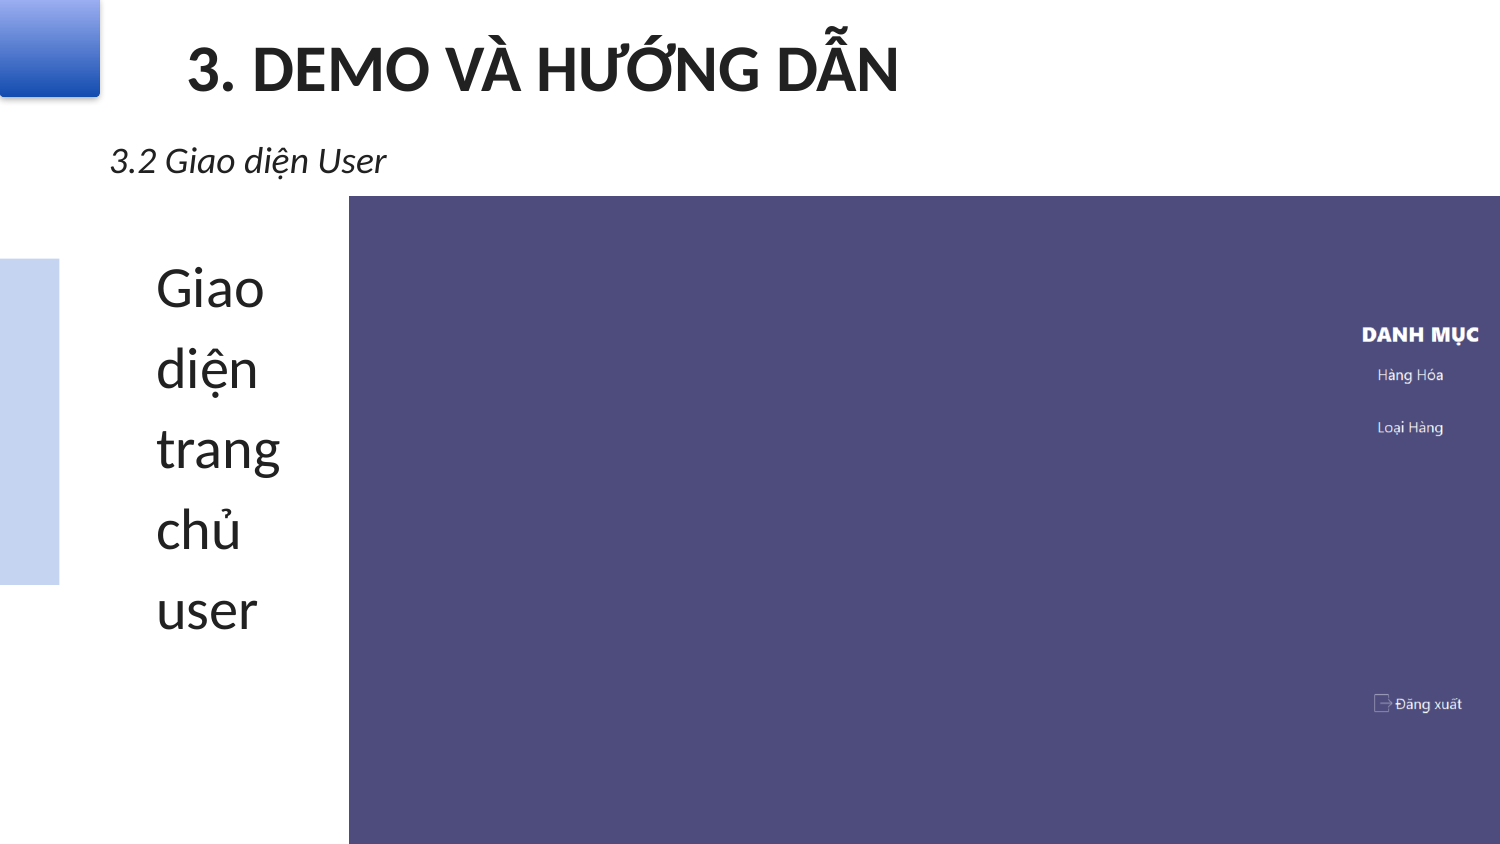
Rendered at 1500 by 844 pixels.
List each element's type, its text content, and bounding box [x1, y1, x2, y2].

text_box [0, 0, 100, 98]
text_box [0, 258, 60, 585]
title 3. DEMO VÀ HƯỚNG DẪN [171, 9, 1212, 90]
picture [349, 195, 1500, 844]
text_box 3.2 Giao diện User [0, 114, 536, 222]
subtitle Giao diện trang chủ user [41, 224, 326, 615]
